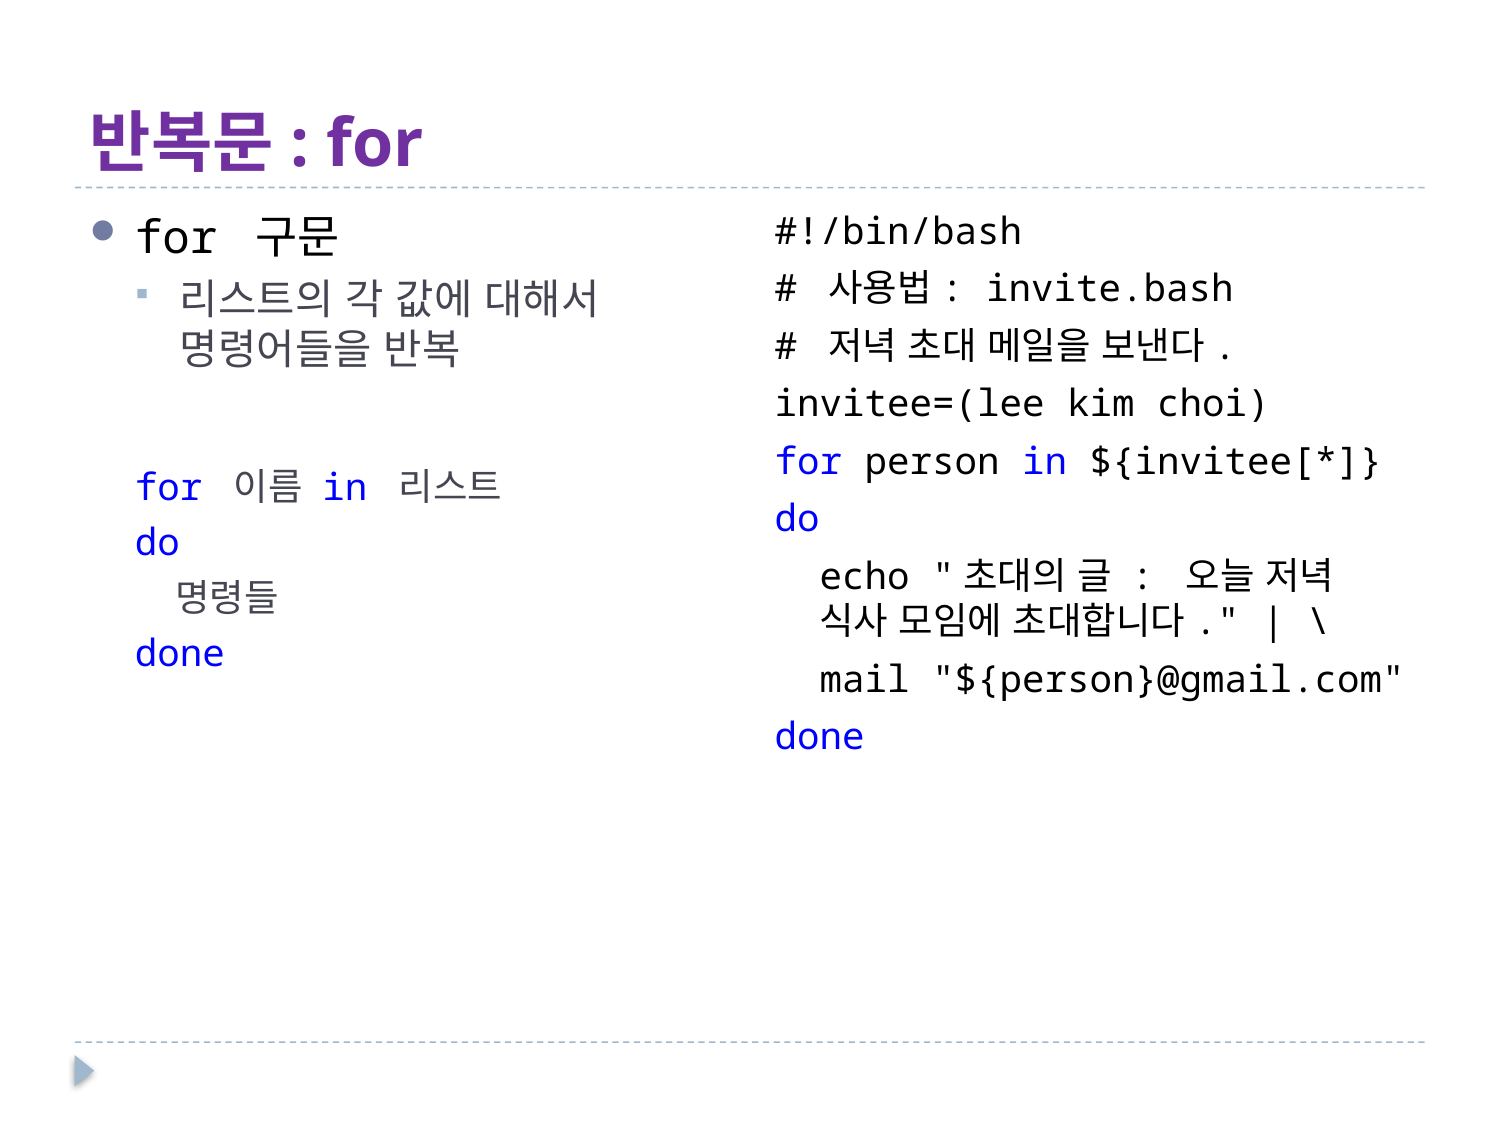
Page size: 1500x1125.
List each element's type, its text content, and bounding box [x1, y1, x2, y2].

list #!/bin/bash # 사용법: invite.bash # 저녁 초대 메일을 보낸다. invitee=(lee kim choi) for person in ${invitee[*]} do echo "초대의 글 : 오늘 저녁 식사 모임에 초대합니다." | \ mail "${person}@gmail.com" done [759, 199, 1471, 1010]
list for 구문 리스트의 각 값에 대해서 명령어들을 반복 for 이름 in 리스트 do 명령들 done [75, 200, 738, 1010]
title 반복문: for [75, 37, 1425, 188]
